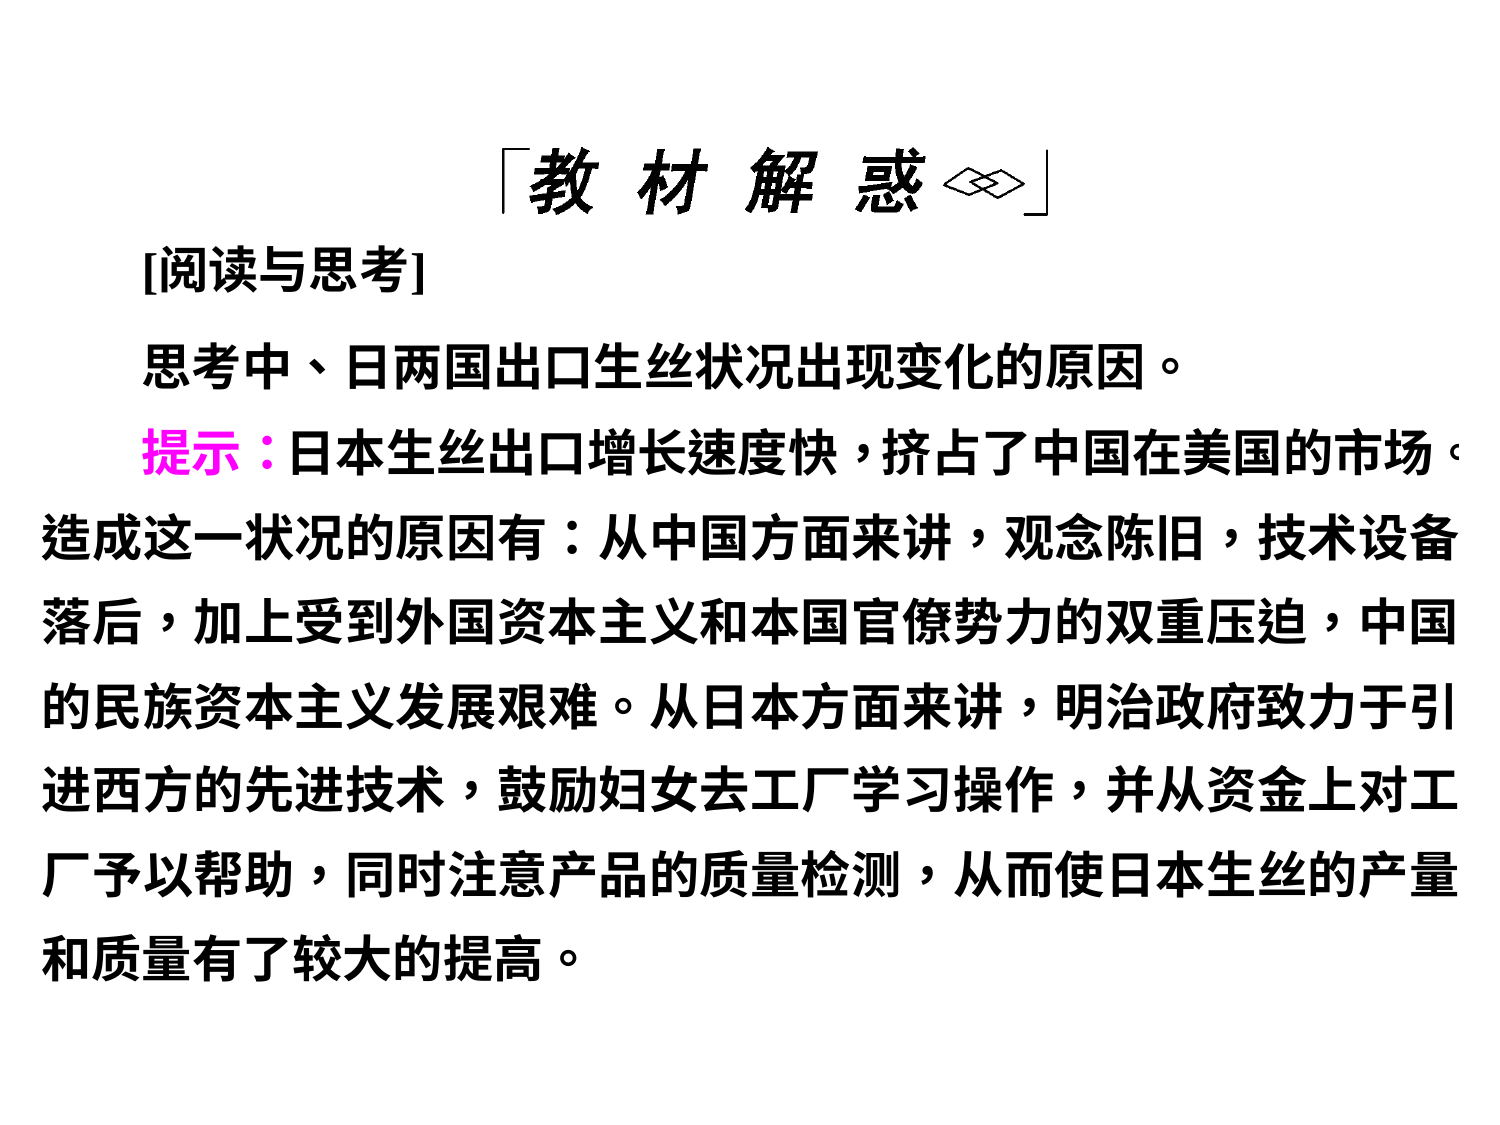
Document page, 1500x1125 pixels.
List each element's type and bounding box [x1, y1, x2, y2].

picture [489, 137, 1057, 224]
text_box [41, 421, 1459, 1012]
text_box [41, 237, 1459, 421]
